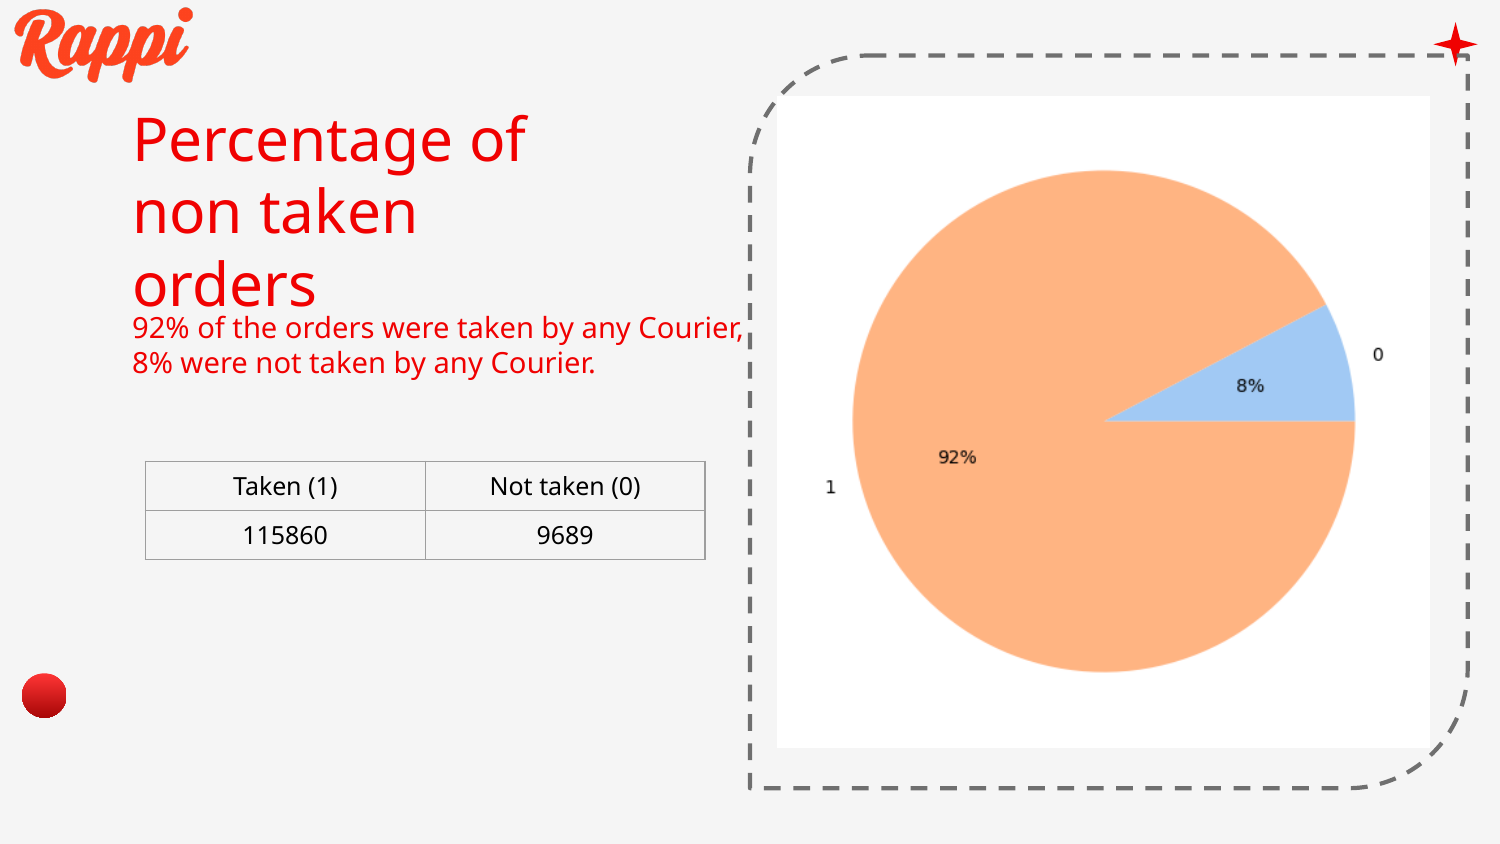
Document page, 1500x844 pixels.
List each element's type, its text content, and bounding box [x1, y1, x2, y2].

text_box [747, 53, 1470, 791]
title Percentage of non taken orders [117, 85, 610, 257]
picture [12, 6, 194, 83]
table_header Not taken (0) [426, 462, 704, 510]
table_cell 9689 [426, 511, 704, 559]
table_header Taken (1) [146, 462, 425, 510]
table_cell 115860 [146, 511, 425, 559]
picture [777, 95, 1430, 748]
subtitle 92% of the orders were taken by any Courier, 8% were not taken by any Courier. [117, 294, 750, 625]
